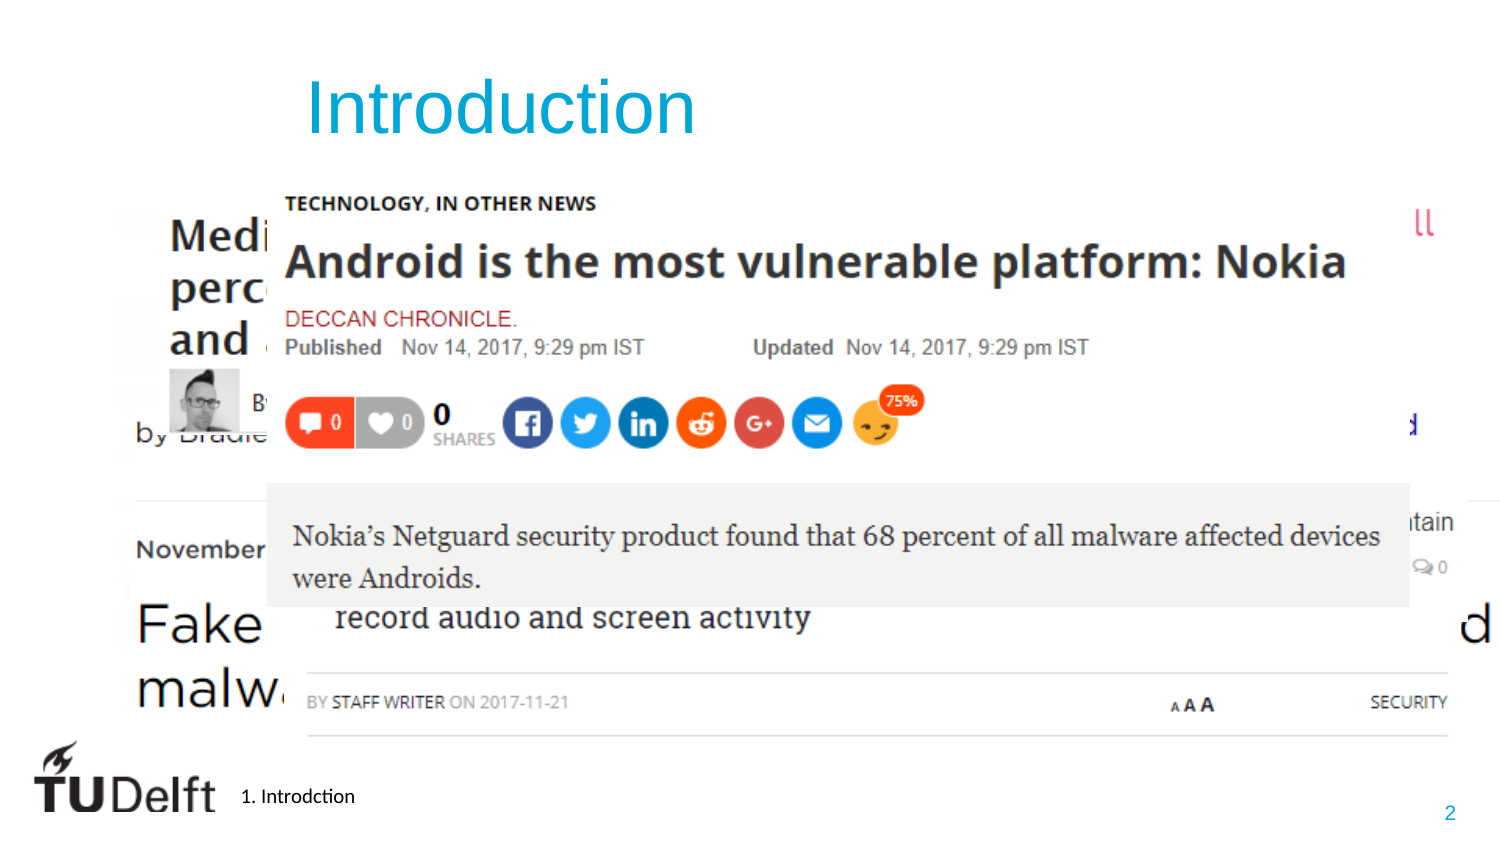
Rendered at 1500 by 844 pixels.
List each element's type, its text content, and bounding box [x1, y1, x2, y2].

text_box 1. Introdction [225, 774, 584, 815]
title Introduction [290, 33, 1454, 175]
picture [119, 178, 1500, 751]
